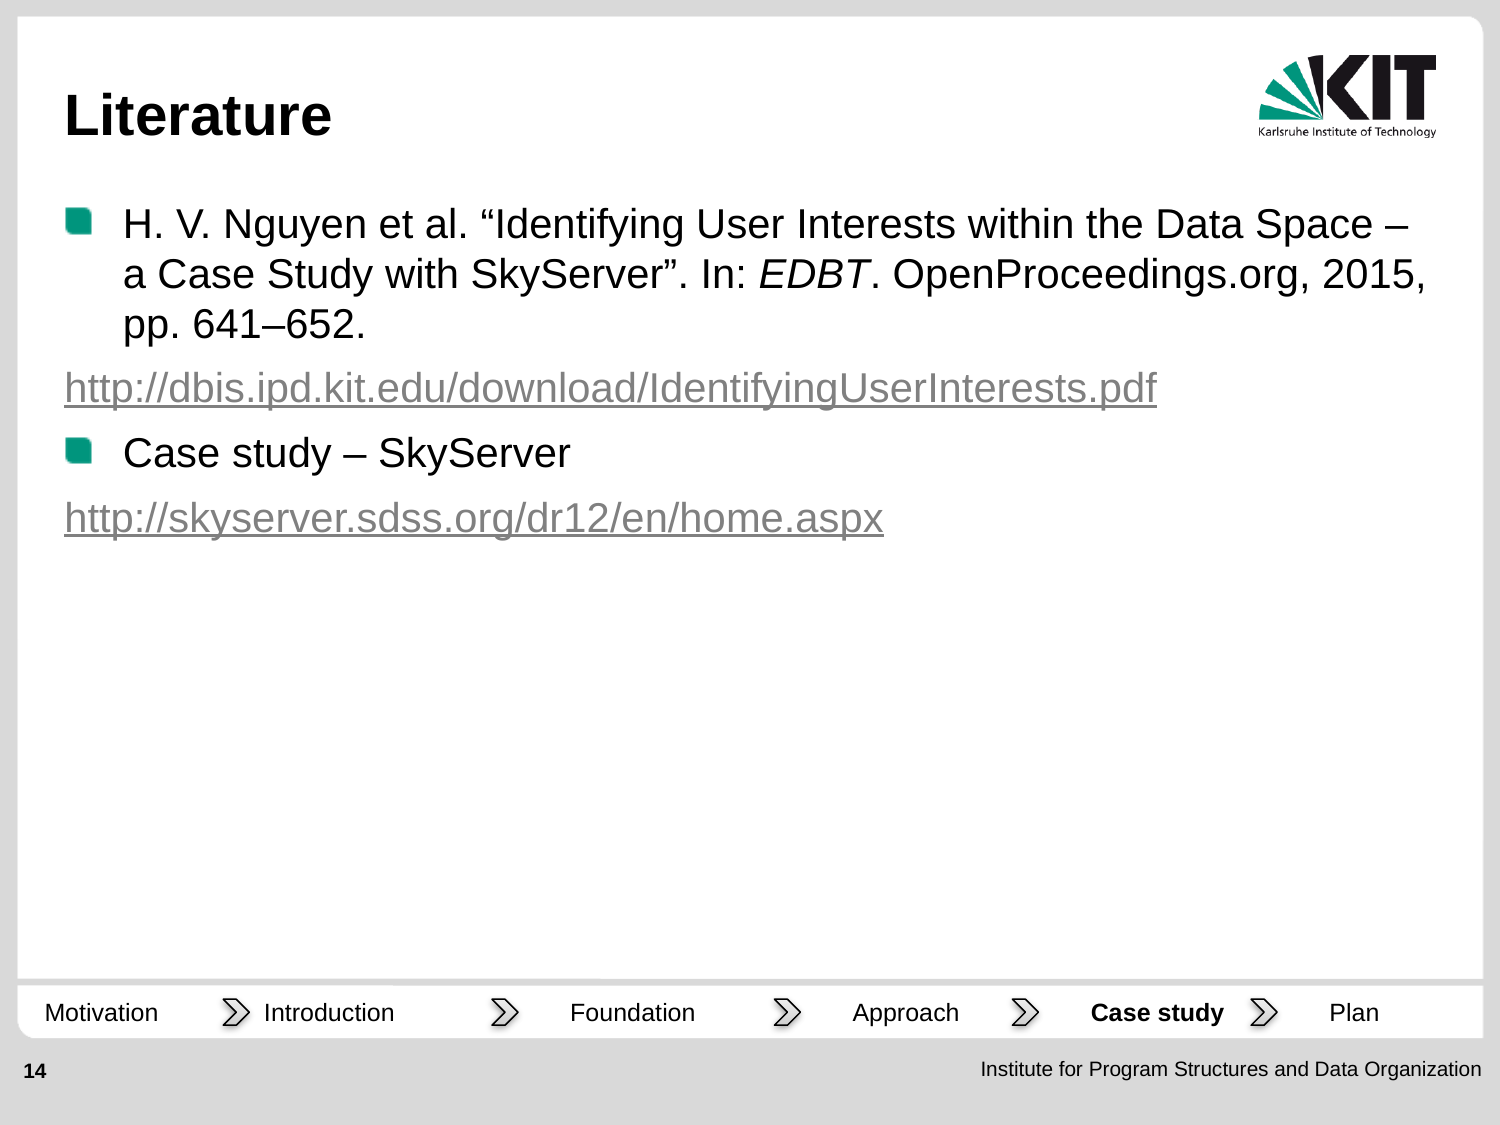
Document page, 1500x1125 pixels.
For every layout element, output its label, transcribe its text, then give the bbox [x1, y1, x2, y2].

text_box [3, 981, 1493, 1036]
list H. V. Nguyen et al. “Identifying User Interests within the Data Space – a Case Study with SkyServer”. In: EDBT. OpenProceedings.org, 2015, pp. 641–652. http://dbis.ipd.kit.edu/download/IdentifyingUserInterests.pdf Case study – SkyServer http://skyserver.sdss.org/dr12/en/home.aspx [64, 196, 1436, 970]
title Literature [63, 54, 1199, 148]
picture [0, 0, 1500, 1125]
